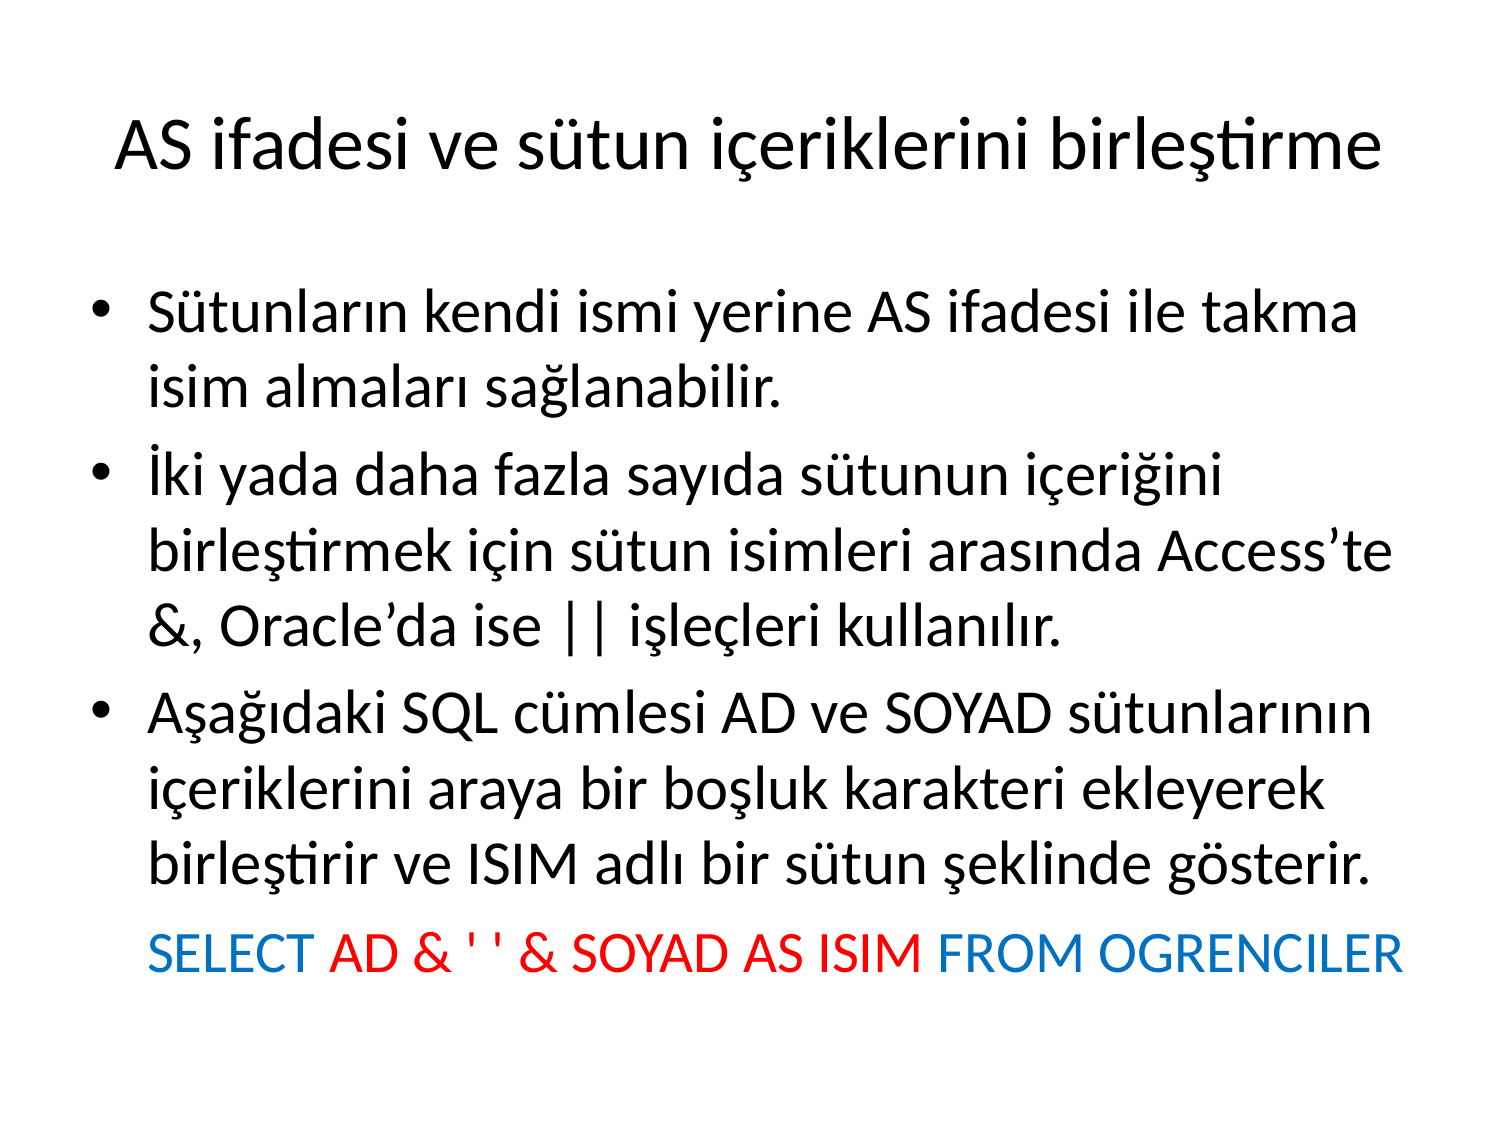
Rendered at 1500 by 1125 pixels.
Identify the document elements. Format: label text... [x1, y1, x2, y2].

title AS ifadesi ve sütun içeriklerini birleştirme [75, 45, 1425, 233]
list Sütunların kendi ismi yerine AS ifadesi ile takma isim almaları sağlanabilir. İki yada daha fazla sayıda sütunun içeriğini birleştirmek için sütun isimleri arasında Access’te &, Oracle’da ise || işleçleri kullanılır. Aşağıdaki SQL cümlesi AD ve SOYAD sütunlarının içeriklerini araya bir boşluk karakteri ekleyerek birleştirir ve ISIM adlı bir sütun şeklinde gösterir. SELECT AD & ' ' & SOYAD AS ISIM FROM OGRENCILER [75, 262, 1425, 1005]
